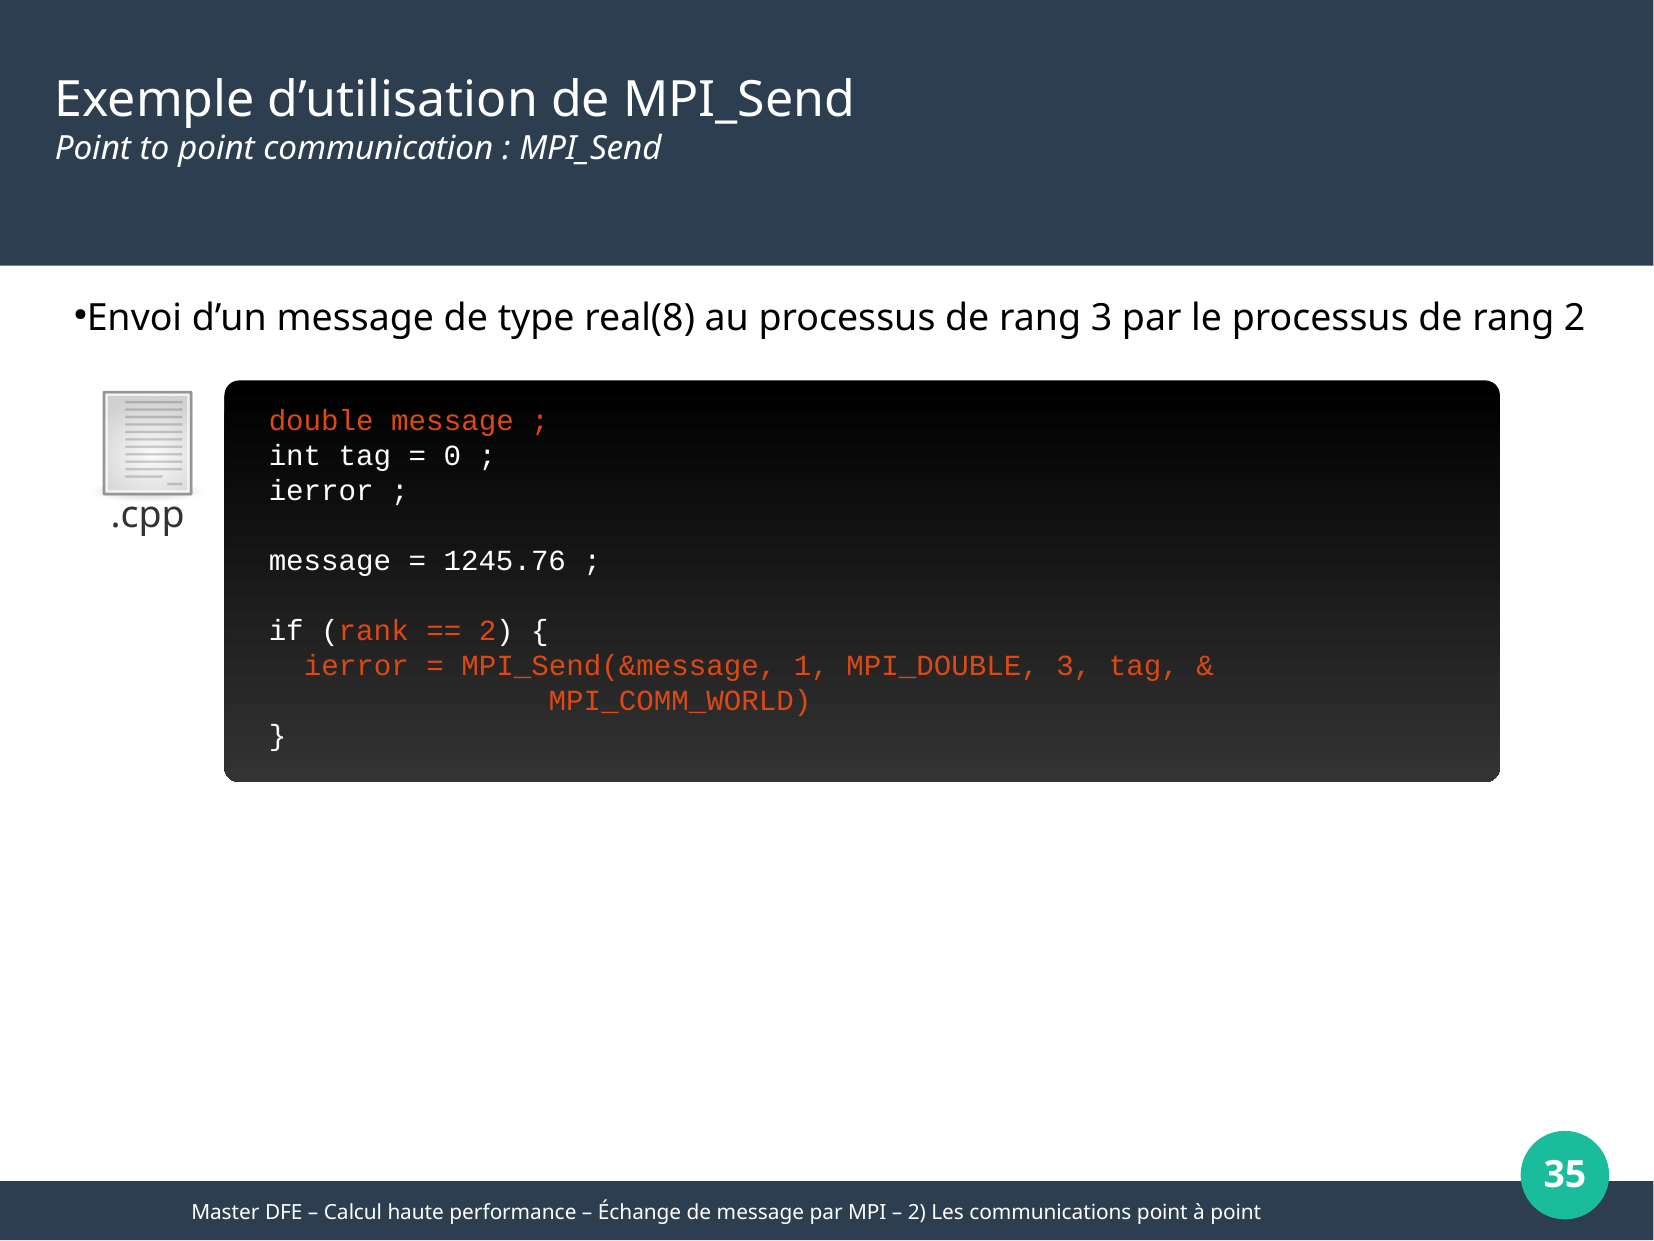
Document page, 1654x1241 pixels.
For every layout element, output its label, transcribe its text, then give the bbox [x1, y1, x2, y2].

text_box [224, 380, 1500, 783]
slide_number 35 [1505, 1116, 1624, 1235]
picture [88, 386, 207, 505]
text_box double message ; int tag = 0 ; ierror ; message = 1245.76 ; if (rank == 2) { ierror = MPI_Send(&message, 1, MPI_DOUBLE, 3, tag, & MPI_COMM_WORLD) } [253, 394, 1477, 772]
text_box Exemple d’utilisation de MPI_Send Point to point communication : MPI_Send [40, 58, 871, 174]
text_box .cpp [95, 505, 200, 543]
text_box Envoi d’un message de type real(8) au processus de rang 3 par le processus de rang 2 [58, 285, 1618, 355]
text_box Master DFE – Calcul haute performance – Échange de message par MPI – 2) Les communications point à point [176, 1191, 1277, 1232]
